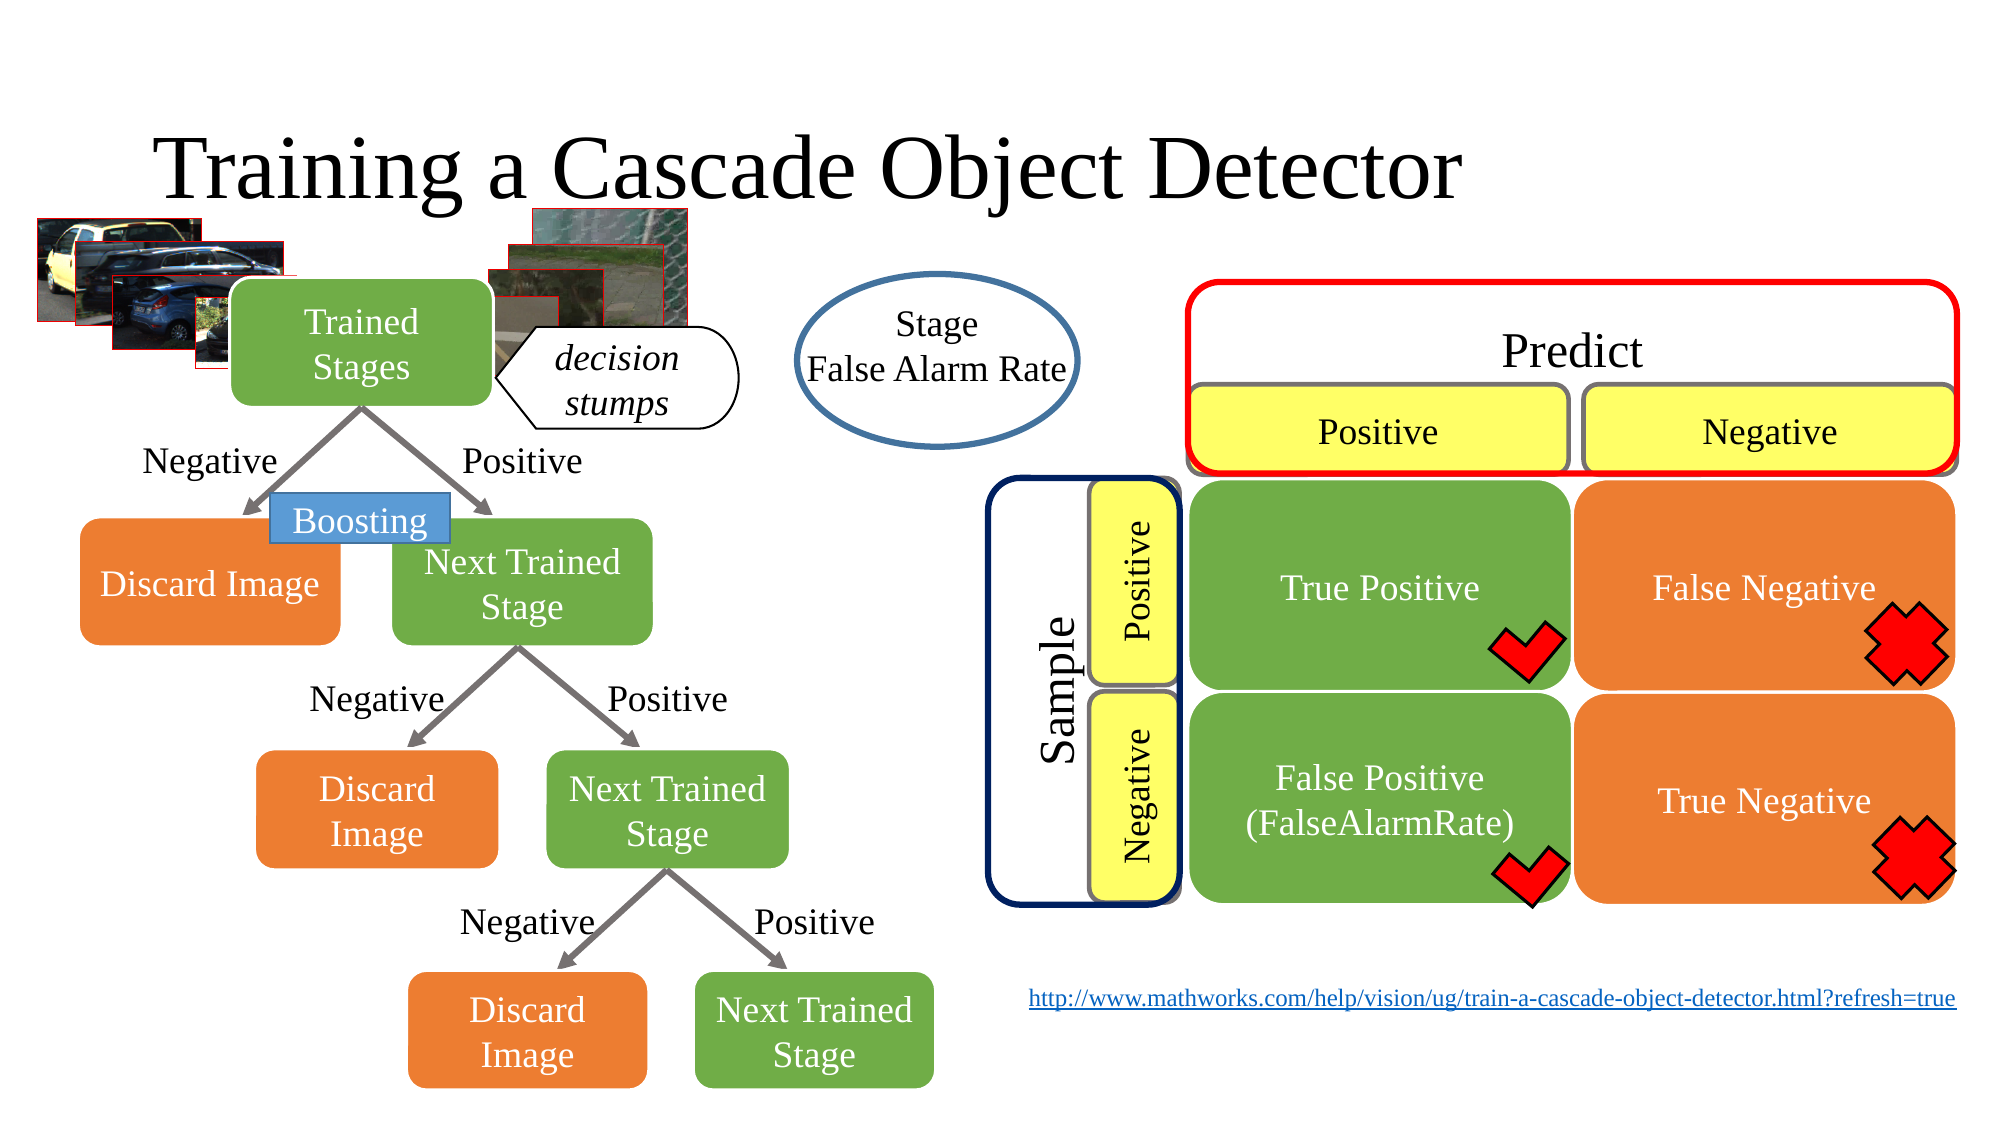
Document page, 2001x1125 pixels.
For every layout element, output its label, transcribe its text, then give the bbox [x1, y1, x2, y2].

text_box decision stumps [655, 325, 740, 430]
text_box True Positive [1186, 477, 1572, 692]
text_box Positive [1186, 444, 1559, 476]
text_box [790, 273, 1084, 447]
text_box http://www.mathworks.com/help/vision/ug/train-a-cascade-object-detector.html?refresh=true [1013, 974, 1972, 1019]
text_box False Positive (FalseAlarmRate) [1186, 689, 1574, 907]
text_box [1491, 845, 1571, 909]
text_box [406, 869, 936, 1090]
text_box Negative [1594, 450, 1958, 476]
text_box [78, 277, 655, 648]
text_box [37, 218, 297, 369]
title Training a Cascade Object Detector [137, 59, 1863, 278]
text_box True Negative [1572, 692, 1959, 907]
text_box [988, 477, 1180, 905]
text_box [1864, 601, 1949, 686]
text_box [423, 208, 688, 375]
text_box False Negative [1570, 477, 1959, 694]
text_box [254, 646, 791, 870]
text_box [1872, 815, 1957, 900]
text_box Predict [1186, 280, 1959, 475]
text_box [1487, 620, 1567, 684]
